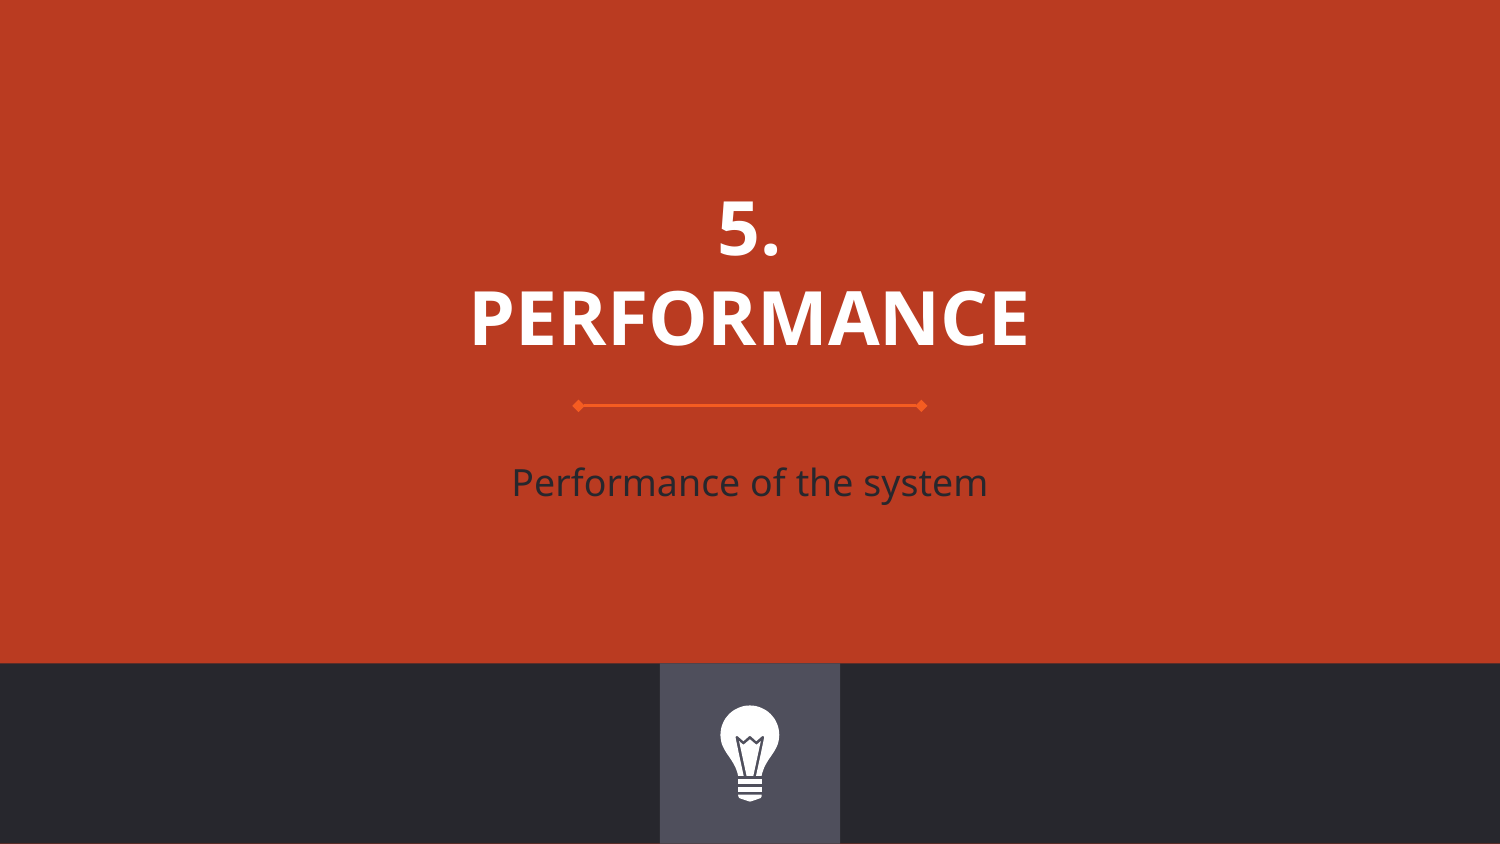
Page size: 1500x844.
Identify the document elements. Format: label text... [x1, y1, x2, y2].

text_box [720, 705, 780, 802]
title 5. PERFORMANCE [284, 184, 1216, 375]
subtitle Performance of the system [284, 437, 1216, 566]
